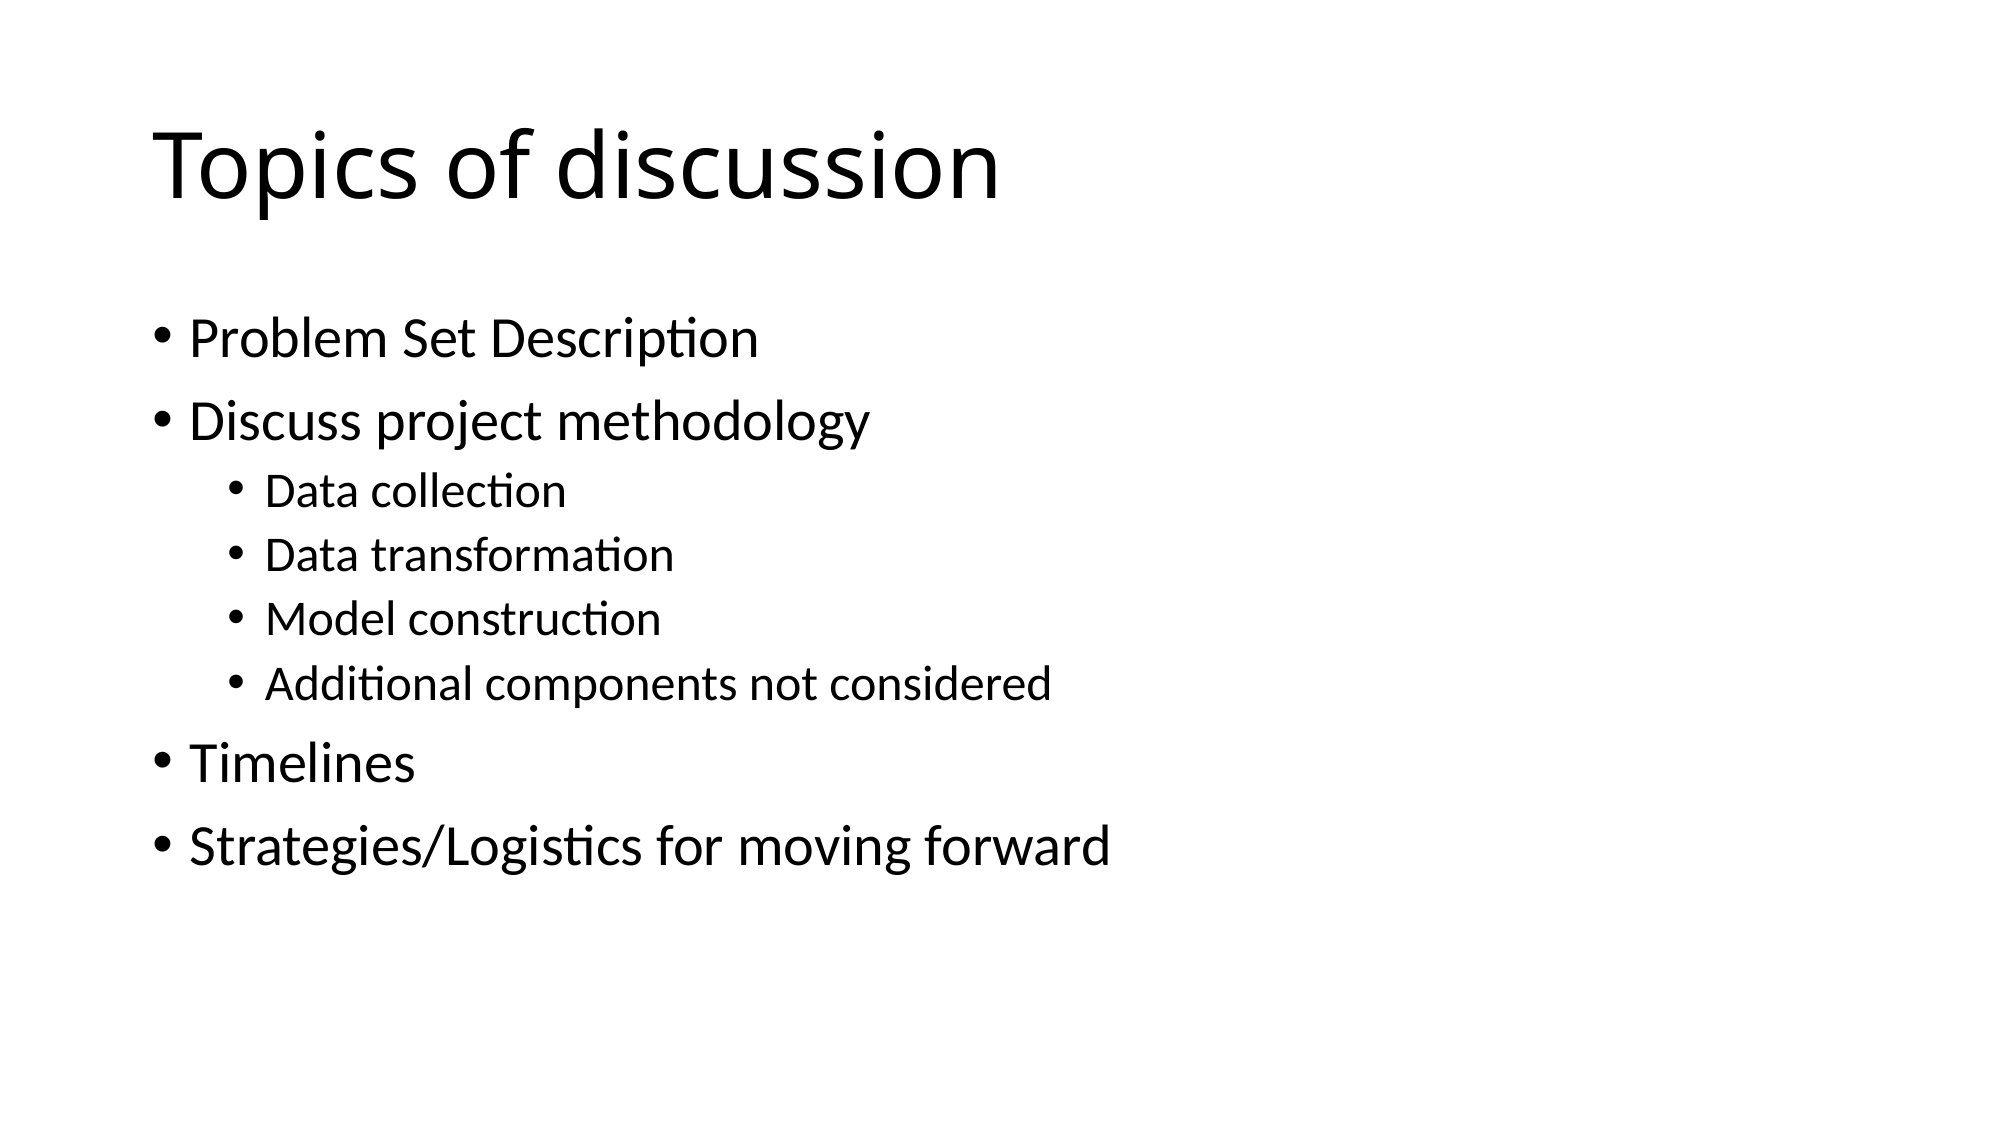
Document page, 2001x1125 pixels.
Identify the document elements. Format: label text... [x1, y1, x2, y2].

title Topics of discussion [137, 59, 1863, 278]
list Problem Set Description Discuss project methodology Data collection Data transformation Model construction Additional components not considered Timelines Strategies/Logistics for moving forward [137, 299, 1863, 1014]
